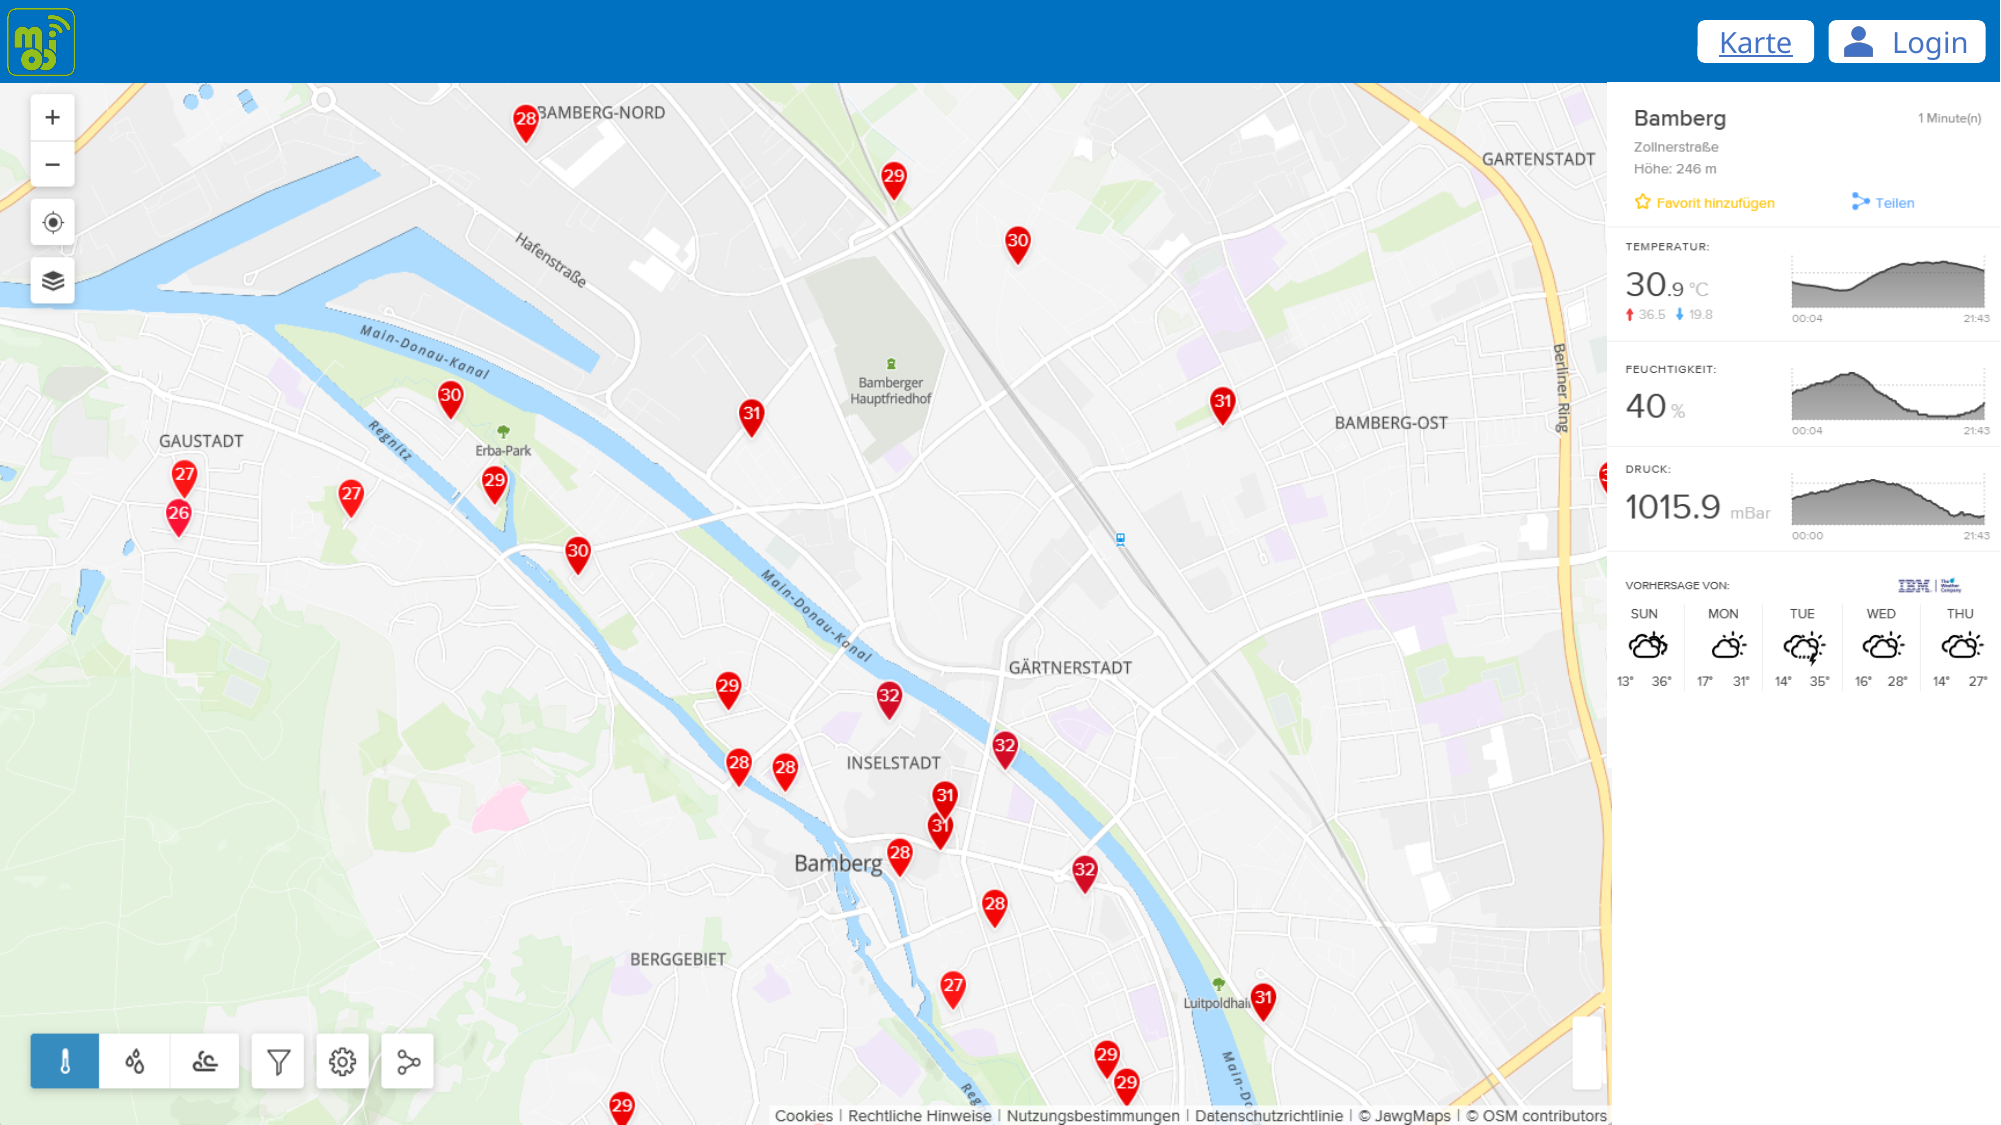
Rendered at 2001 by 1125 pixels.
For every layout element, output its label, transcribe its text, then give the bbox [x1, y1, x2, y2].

picture [1837, 20, 1880, 63]
text_box [0, 0, 2000, 82]
text_box Karte [1696, 19, 1816, 64]
picture [0, 82, 2000, 1125]
text_box Login [1827, 19, 1987, 64]
picture [7, 8, 75, 76]
